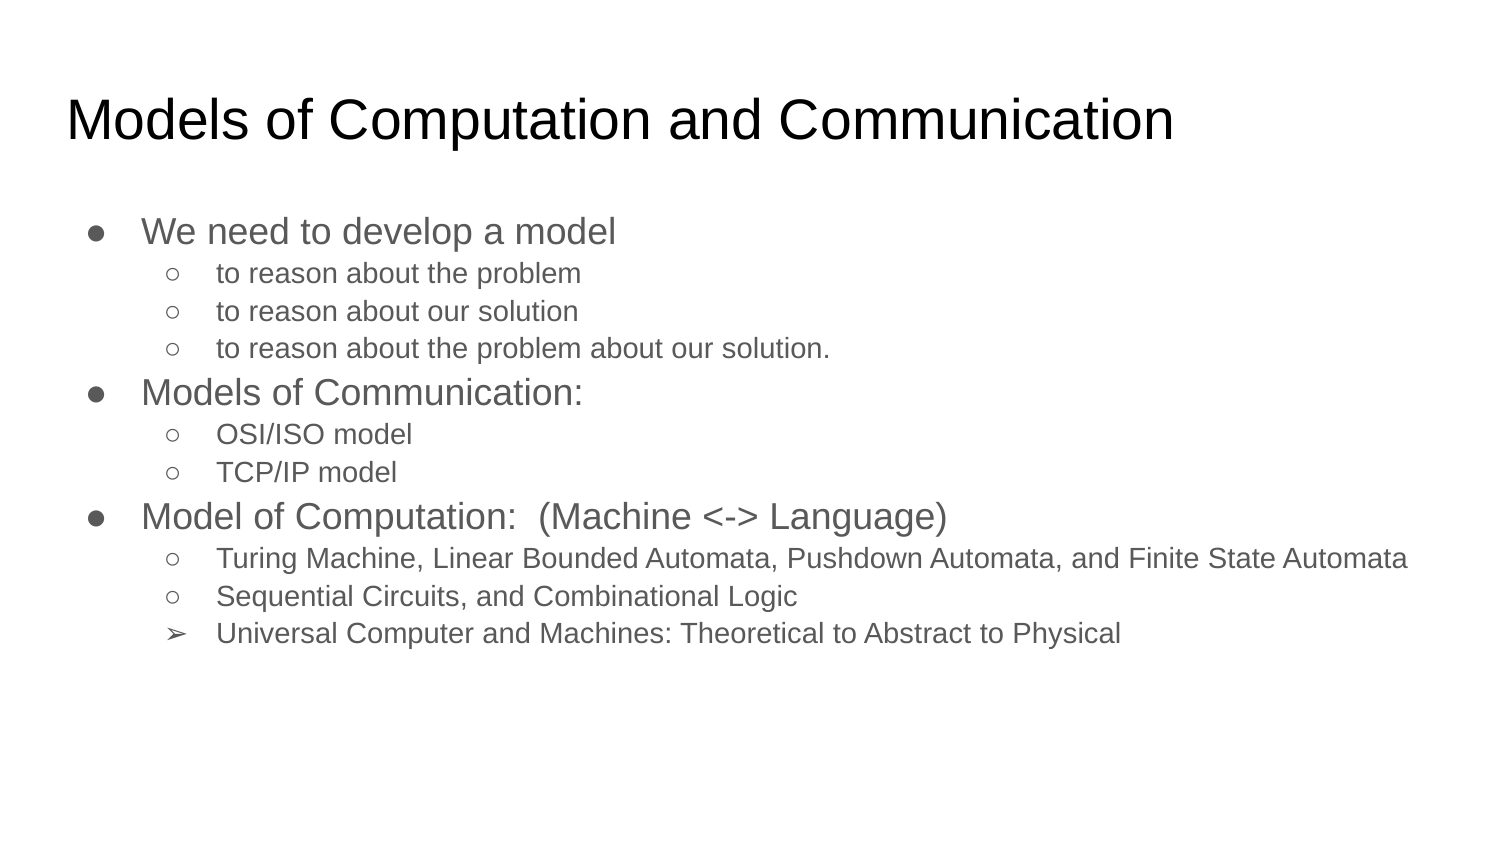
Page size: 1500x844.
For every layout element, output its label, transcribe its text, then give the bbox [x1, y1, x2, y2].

title Models of Computation and Communication [51, 72, 1449, 167]
list We need to develop a model to reason about the problem to reason about our solution to reason about the problem about our solution. Models of Communication: OSI/ISO model TCP/IP model Model of Computation: (Machine <-> Language) Turing Machine, Linear Bounded Automata, Pushdown Automata, and Finite State Automata Sequential Circuits, and Combinational Logic Universal Computer and Machines: Theoretical to Abstract to Physical [51, 189, 1449, 750]
